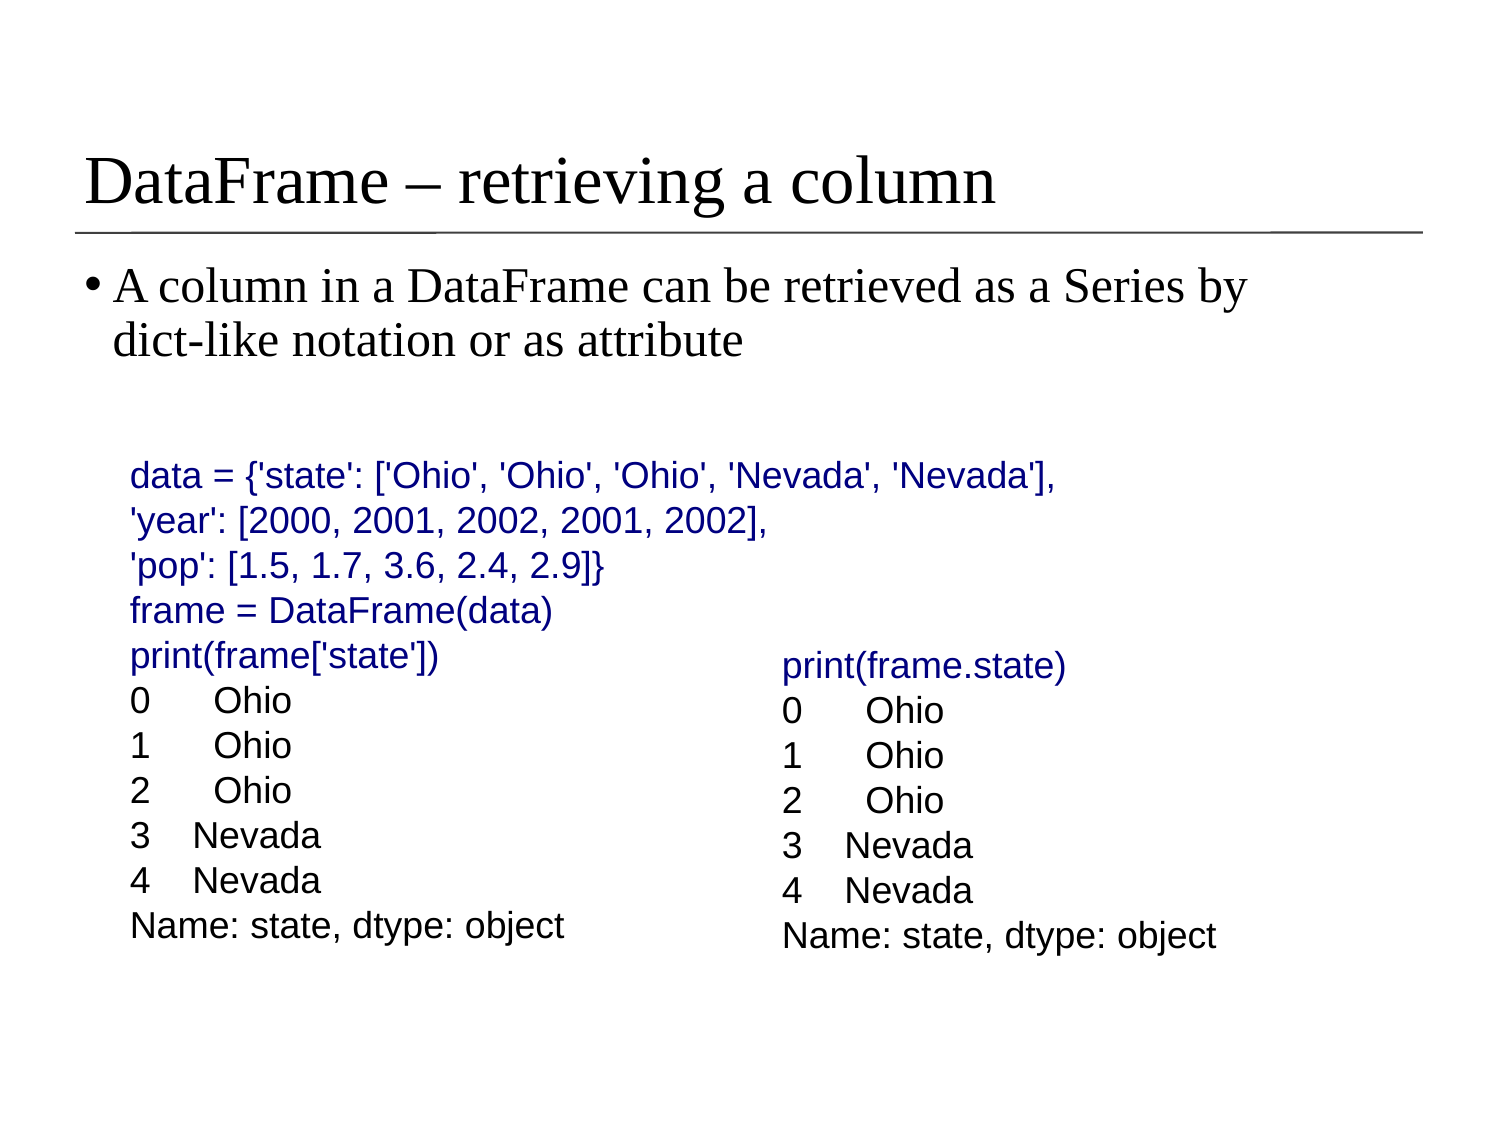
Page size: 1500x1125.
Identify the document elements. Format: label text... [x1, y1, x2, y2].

list A column in a DataFrame can be retrieved as a Series by dict-like notation or as attribute [69, 252, 1364, 444]
text_box print(frame.state) 0 Ohio 1 Ohio 2 Ohio 3 Nevada 4 Nevada Name: state, dtype: object [767, 633, 1323, 964]
title DataFrame – retrieving a column [69, 73, 1364, 252]
text_box data = {'state': ['Ohio', 'Ohio', 'Ohio', 'Nevada', 'Nevada'], 'year': [2000, 2001, 2002, 2001, 2002], 'pop': [1.5, 1.7, 3.6, 2.4, 2.9]} frame = DataFrame(data) print(frame['state']) 0 Ohio 1 Ohio 2 Ohio 3 Nevada 4 Nevada Name: state, dtype: object [115, 443, 1419, 999]
